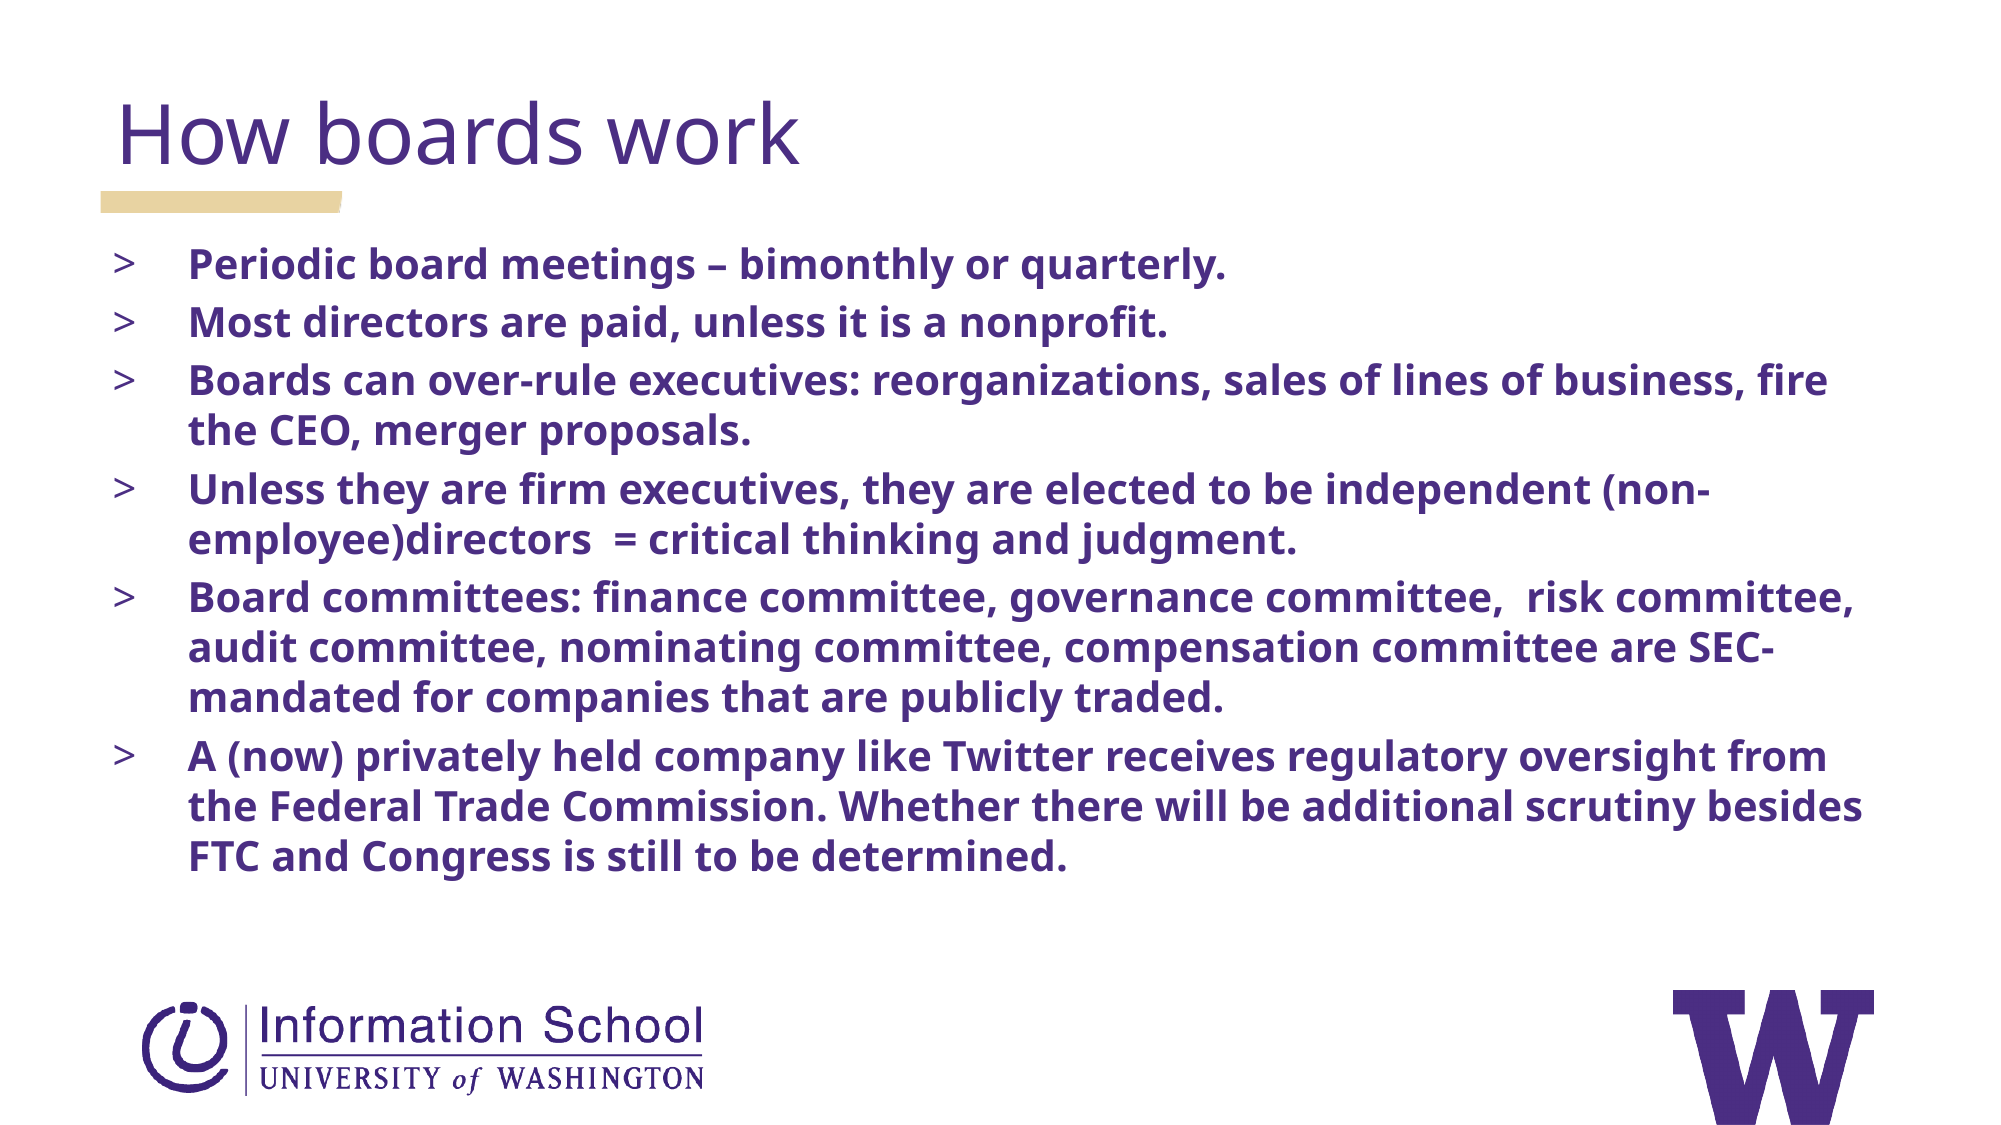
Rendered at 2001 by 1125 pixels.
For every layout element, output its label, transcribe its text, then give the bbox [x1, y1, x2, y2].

picture [1673, 990, 1874, 1125]
list Periodic board meetings – bimonthly or quarterly. Most directors are paid, unless it is a nonprofit. Boards can over-rule executives: reorganizations, sales of lines of business, fire the CEO, merger proposals. Unless they are firm executives, they are elected to be independent (non-employee)directors = critical thinking and judgment. Board committees: finance committee, governance committee, risk committee, audit committee, nominating committee, compensation committee are SEC-mandated for companies that are publicly traded. A (now) privately held company like Twitter receives regulatory oversight from the Federal Trade Commission. Whether there will be additional scrutiny besides FTC and Congress is still to be determined. [97, 230, 1891, 896]
list How boards work [100, 81, 1891, 190]
picture [128, 987, 736, 1109]
